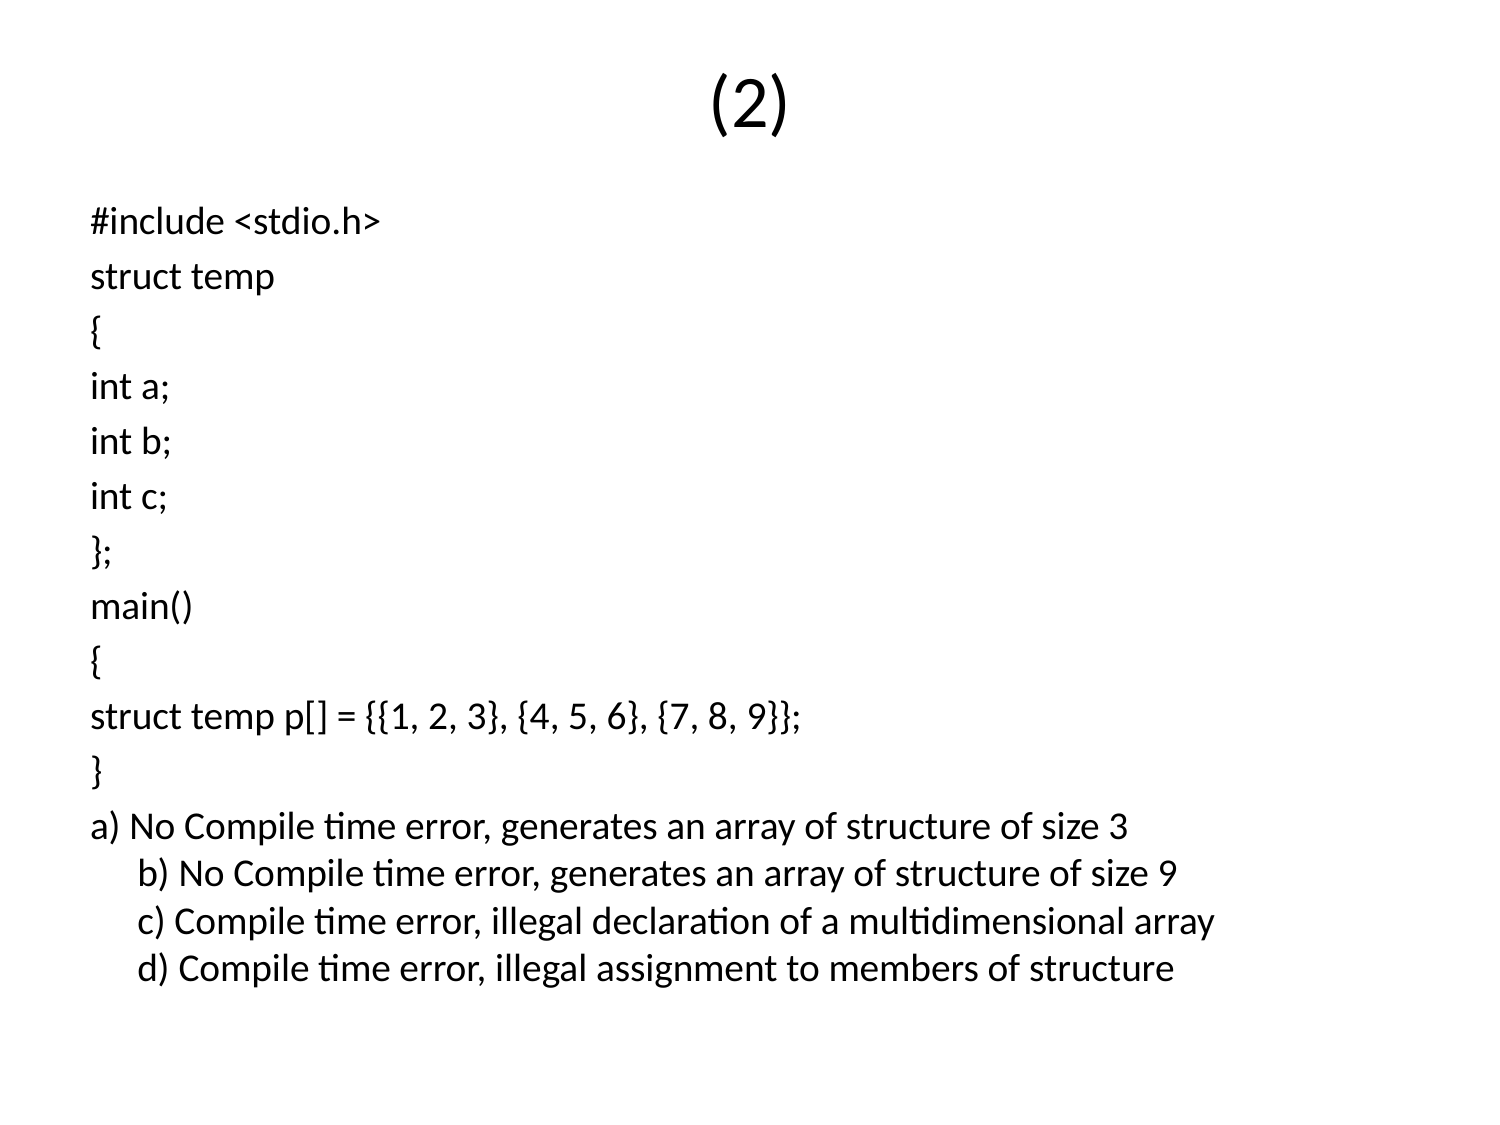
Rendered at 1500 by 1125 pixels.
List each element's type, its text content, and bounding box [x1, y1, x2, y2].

title (2) [75, 45, 1425, 150]
list #include <stdio.h> struct temp { int a; int b; int c; }; main() { struct temp p[] = {{1, 2, 3}, {4, 5, 6}, {7, 8, 9}}; } a) No Compile time error, generates an array of structure of size 3 b) No Compile time error, generates an array of structure of size 9 c) Compile time error, illegal declaration of a multidimensional array d) Compile time error, illegal assignment to members of structure [75, 187, 1425, 1005]
